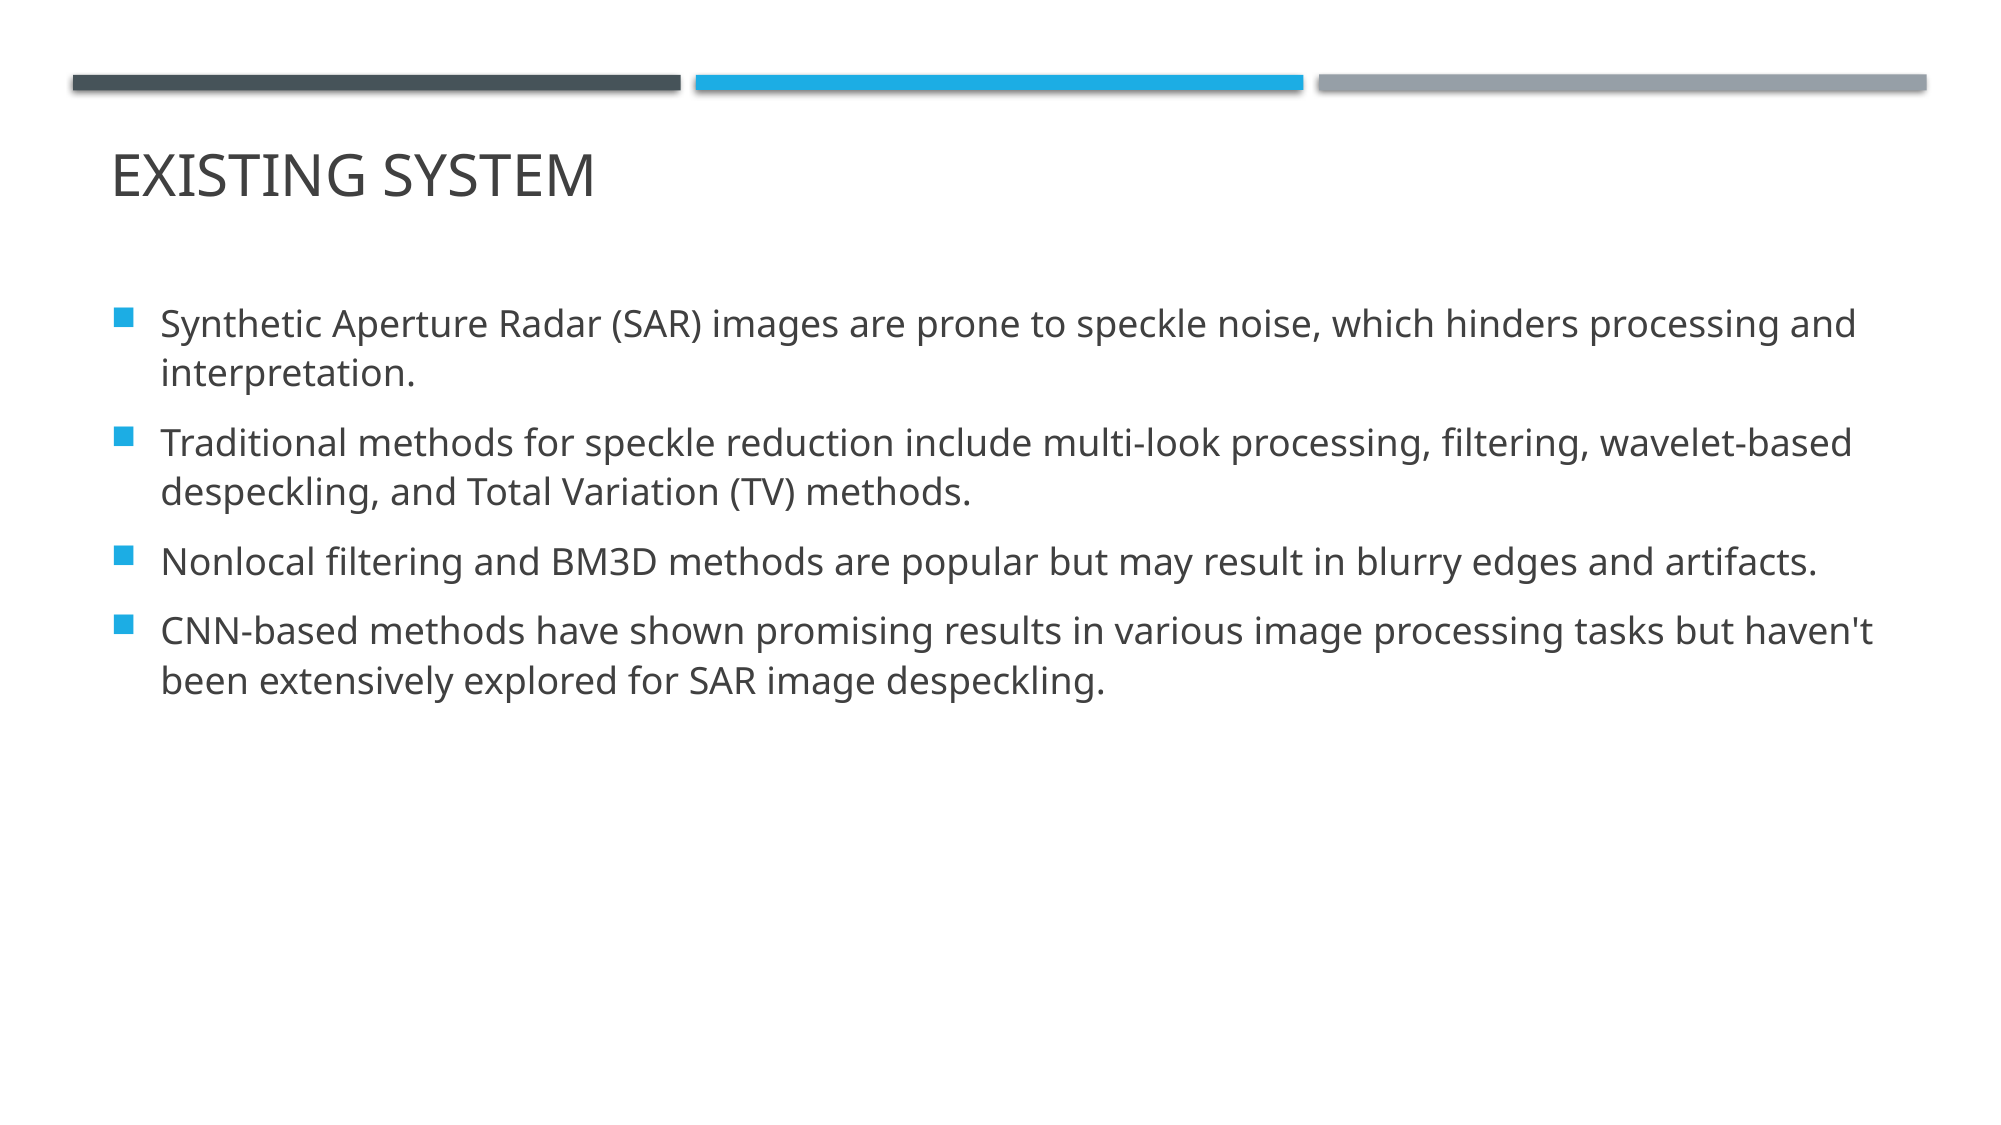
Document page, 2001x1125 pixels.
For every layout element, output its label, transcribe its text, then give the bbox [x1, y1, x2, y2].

list Synthetic Aperture Radar (SAR) images are prone to speckle noise, which hinders processing and interpretation. Traditional methods for speckle reduction include multi-look processing, filtering, wavelet-based despeckling, and Total Variation (TV) methods. Nonlocal filtering and BM3D methods are popular but may result in blurry edges and artifacts. CNN-based methods have shown promising results in various image processing tasks but haven't been extensively explored for SAR image despeckling. [95, 228, 1905, 769]
title Existing system [95, 115, 1905, 216]
